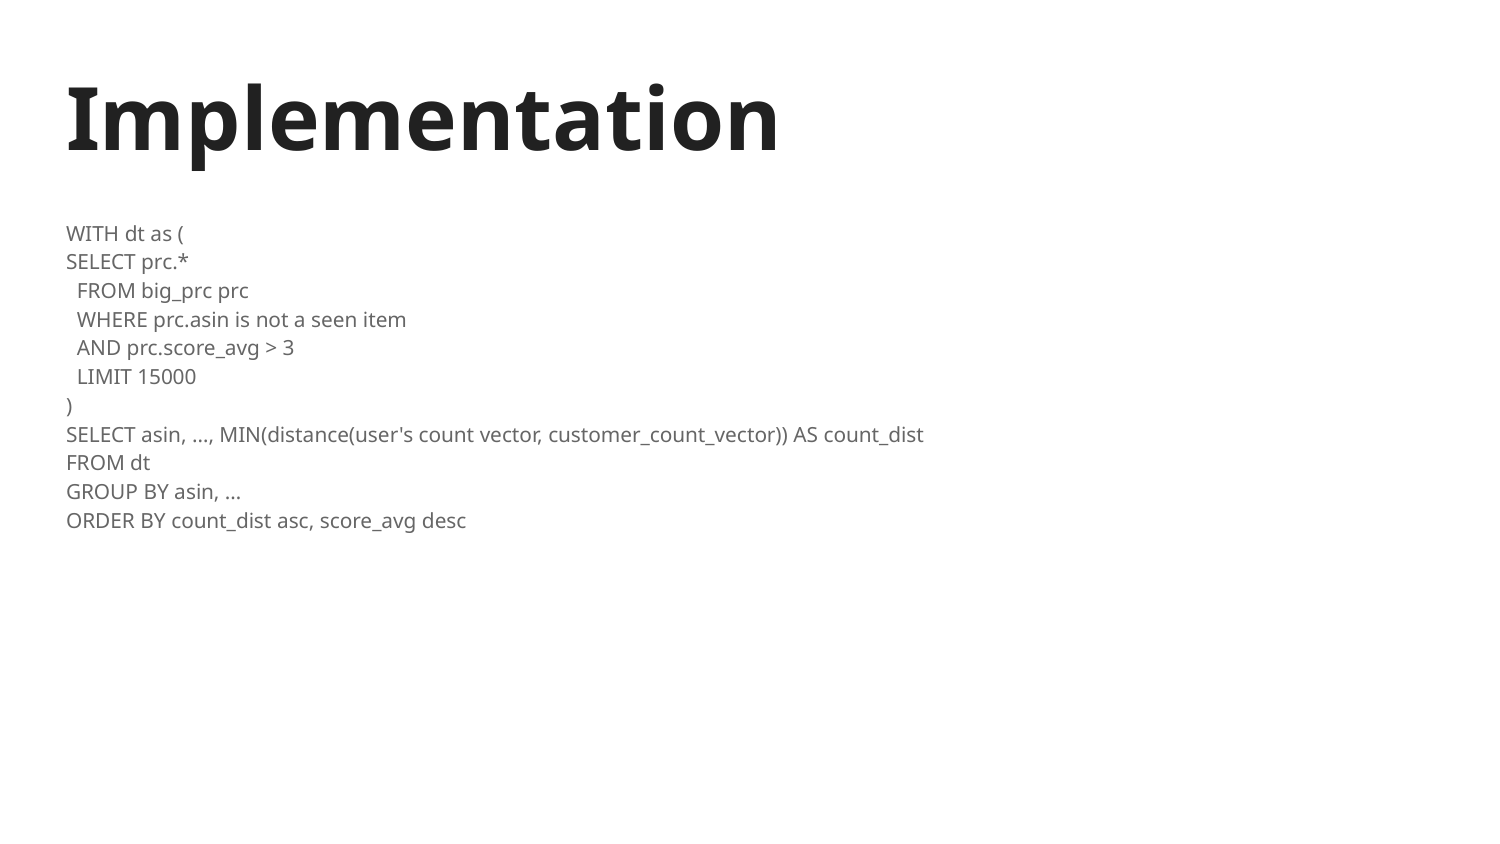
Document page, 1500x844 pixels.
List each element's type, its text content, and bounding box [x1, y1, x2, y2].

list WITH dt as ( SELECT prc.* FROM big_prc prc WHERE prc.asin is not a seen item AND prc.score_avg > 3 LIMIT 15000 ) SELECT asin, …, MIN(distance(user's count vector, customer_count_vector)) AS count_dist FROM dt GROUP BY asin, … ORDER BY count_dist asc, score_avg desc [51, 201, 1449, 750]
title Implementation [51, 48, 1449, 180]
